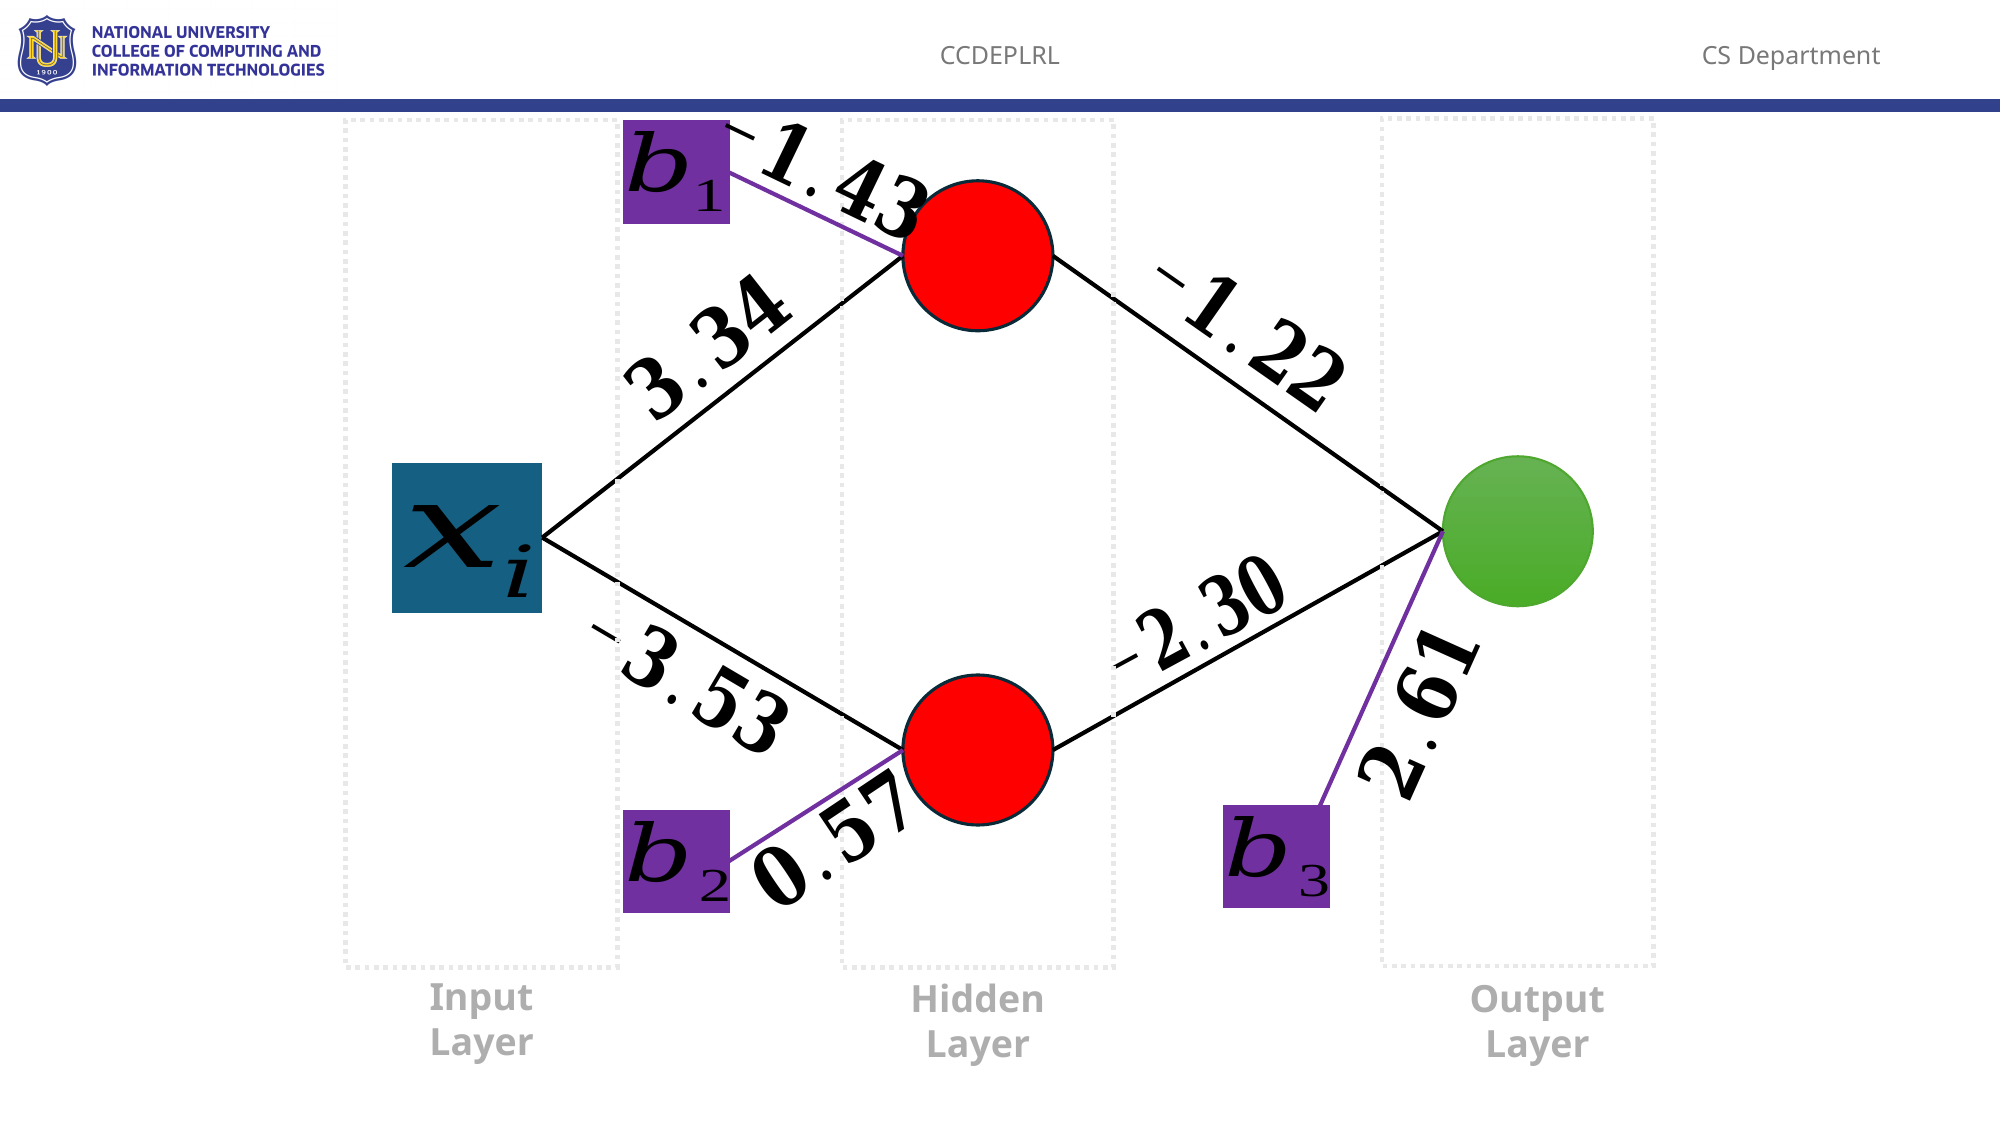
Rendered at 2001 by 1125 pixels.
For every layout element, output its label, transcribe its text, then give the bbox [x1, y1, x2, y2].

text_box Output Layer [1415, 967, 1660, 1073]
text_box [727, 171, 904, 257]
picture [0, 0, 337, 99]
text_box [840, 118, 1115, 969]
text_box Hidden Layer [856, 968, 1100, 1073]
text_box [344, 118, 619, 969]
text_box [541, 255, 904, 536]
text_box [1312, 530, 1444, 822]
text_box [1052, 530, 1312, 751]
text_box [541, 536, 904, 751]
text_box Input Layer [378, 968, 585, 1071]
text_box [1052, 255, 1444, 530]
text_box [727, 749, 904, 863]
text_box [1380, 117, 1655, 968]
